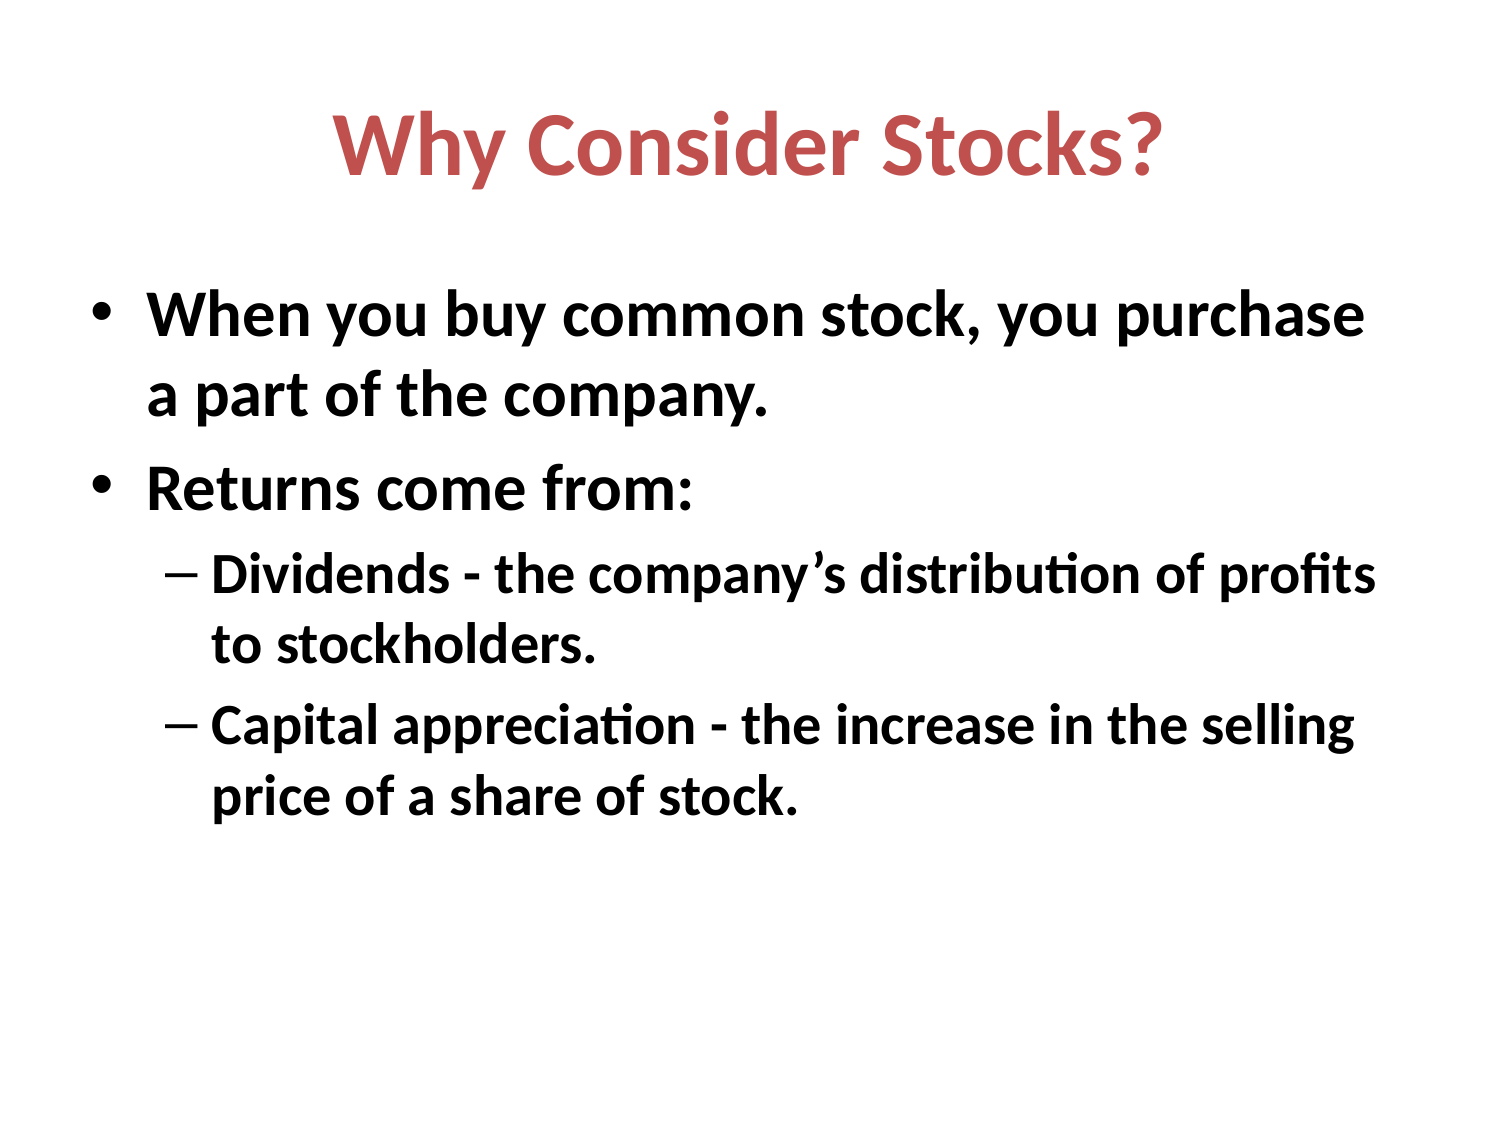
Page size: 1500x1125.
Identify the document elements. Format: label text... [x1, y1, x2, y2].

list When you buy common stock, you purchase a part of the company. Returns come from: Dividends - the company’s distribution of profits to stockholders. Capital appreciation - the increase in the selling price of a share of stock. [75, 262, 1425, 1005]
title Why Consider Stocks? [75, 45, 1425, 233]
